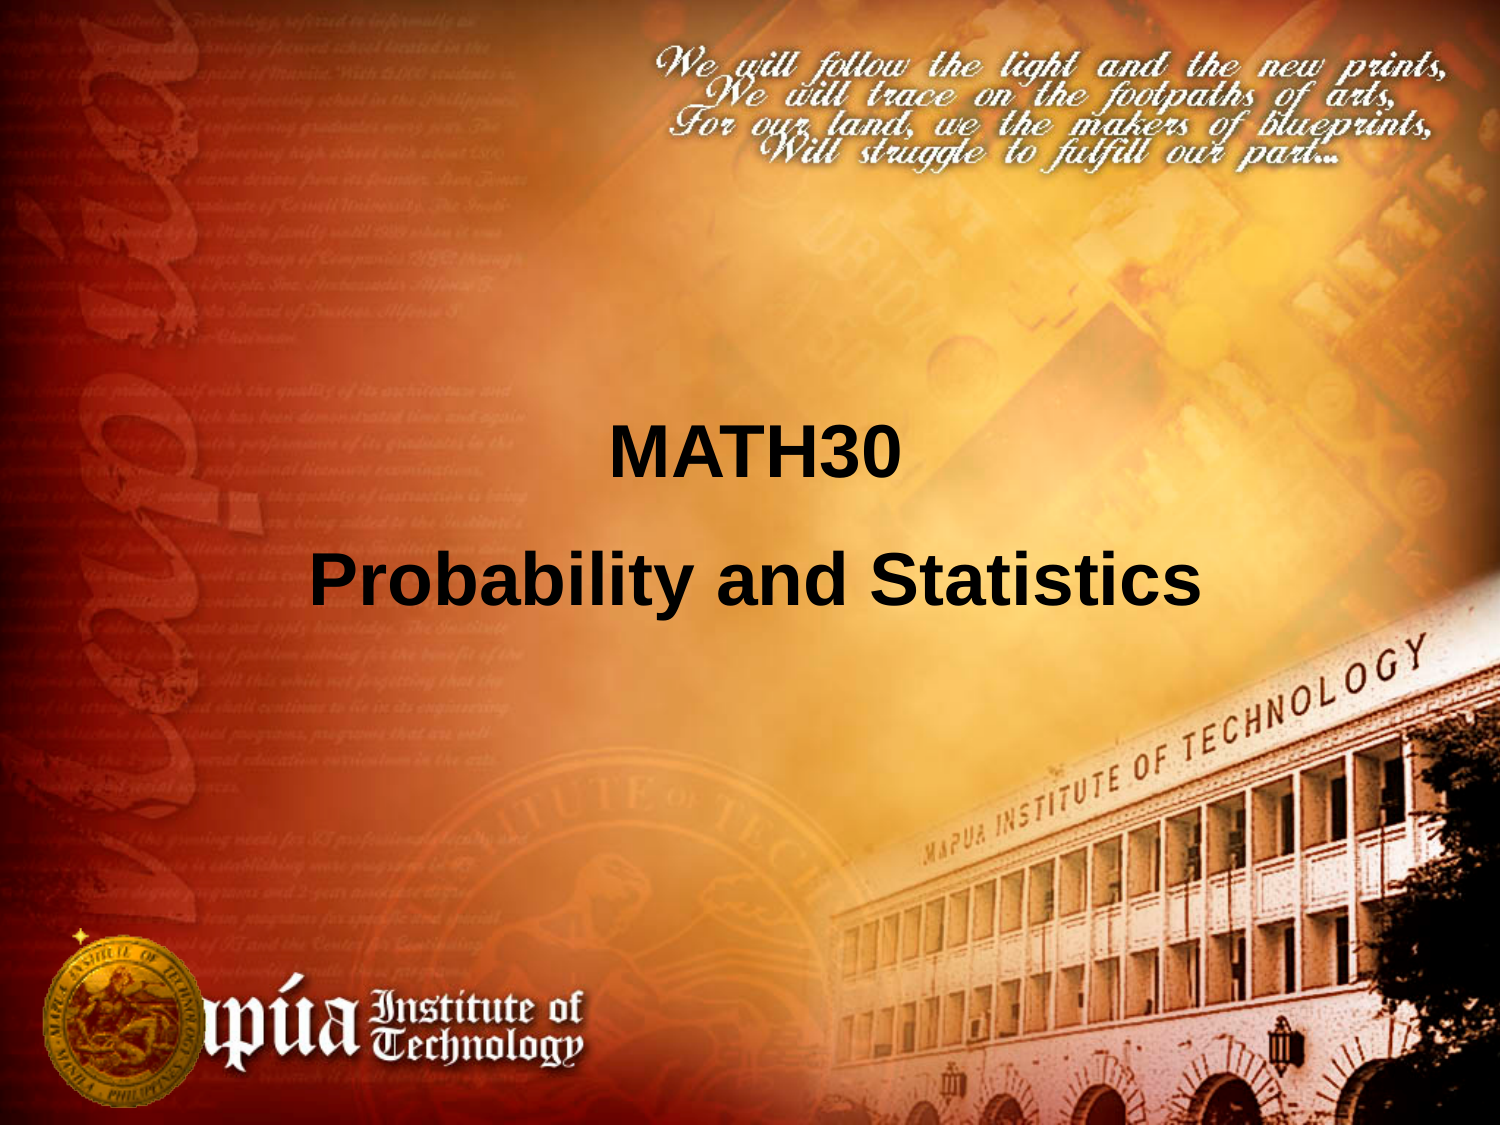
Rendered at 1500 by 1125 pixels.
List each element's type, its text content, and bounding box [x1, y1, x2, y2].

text_box MATH30 Probability and Statistics [137, 395, 1375, 628]
picture [0, 0, 1500, 1125]
